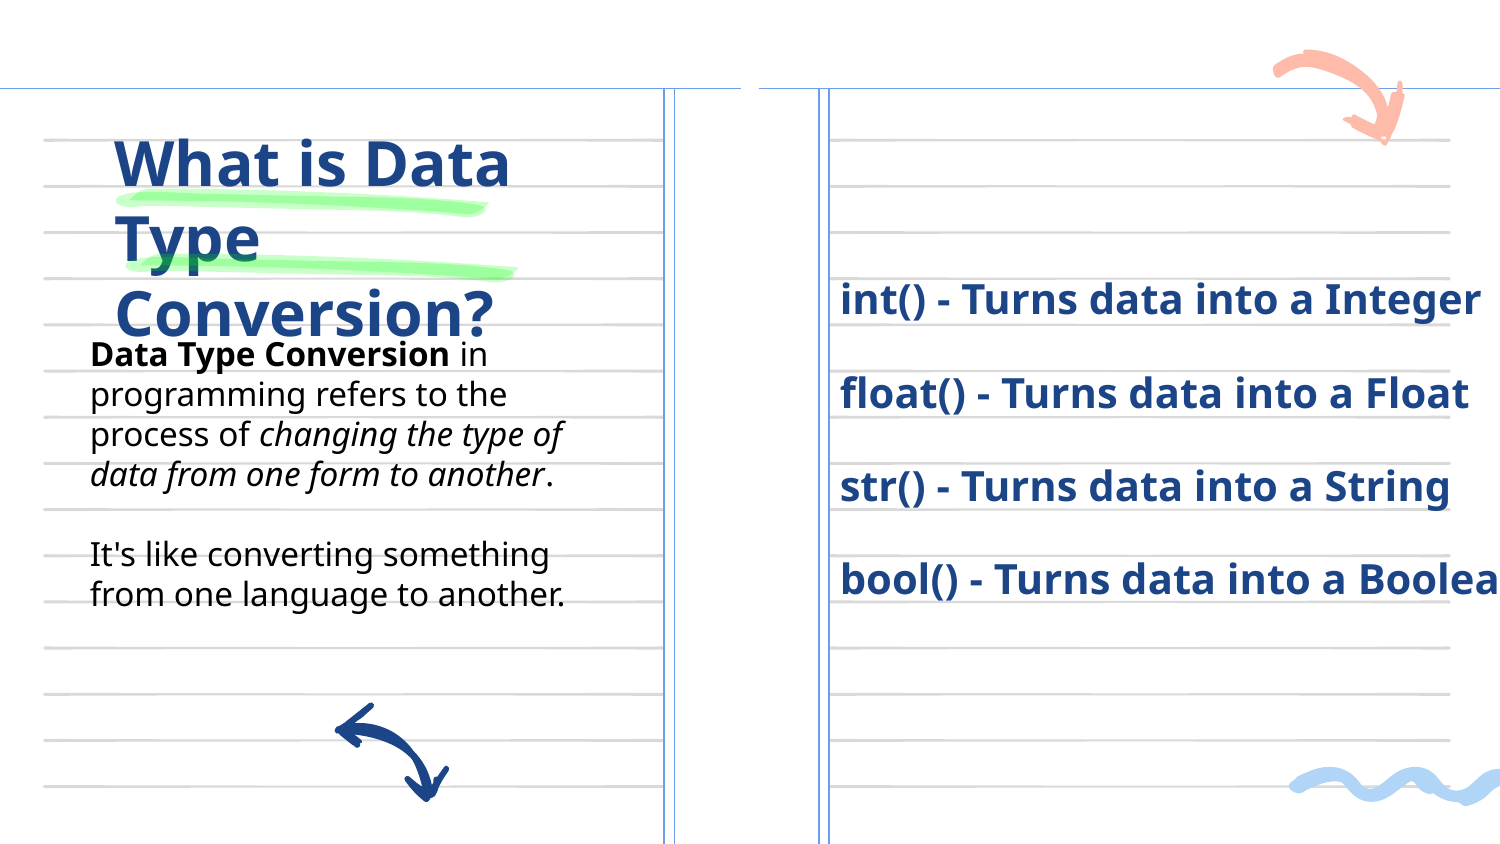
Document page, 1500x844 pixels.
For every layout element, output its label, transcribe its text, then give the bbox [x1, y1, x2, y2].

subtitle Data Type Conversion in programming refers to the process of changing the type of data from one form to another. It's like converting something from one language to another. [74, 318, 601, 640]
subtitle bool() - Turns data into a Boolean [824, 538, 1500, 693]
subtitle float() - Turns data into a Float [824, 351, 1500, 419]
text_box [1275, 50, 1415, 117]
subtitle int() - Turns data into a Integer [824, 257, 1500, 325]
title What is Data Type Conversion? [114, 123, 622, 364]
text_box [1285, 767, 1500, 806]
subtitle str() - Turns data into a String [824, 444, 1500, 512]
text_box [124, 253, 525, 283]
text_box [334, 702, 450, 802]
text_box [114, 188, 495, 218]
